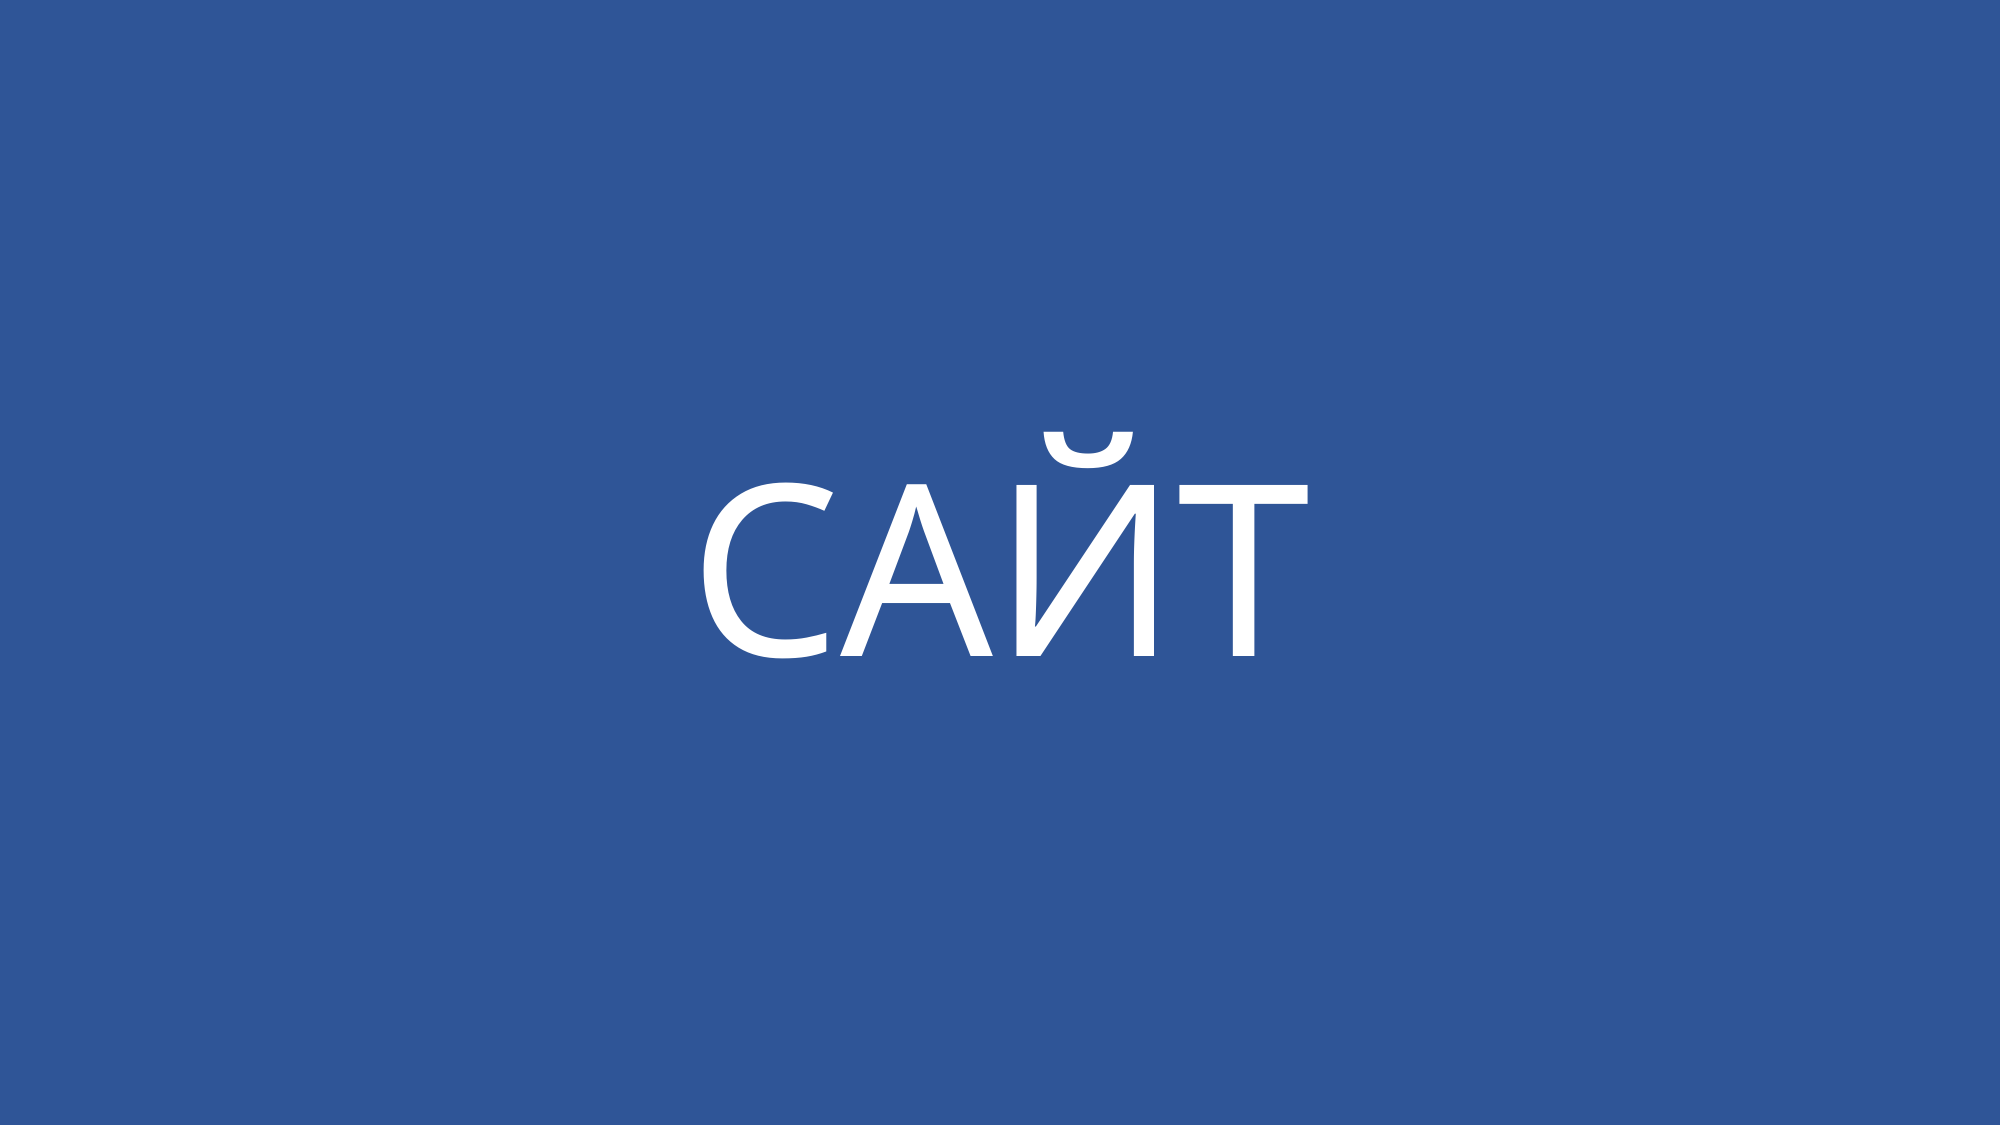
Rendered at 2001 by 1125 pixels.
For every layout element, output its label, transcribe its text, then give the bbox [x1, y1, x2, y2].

text_box САЙТ [637, 409, 1363, 712]
